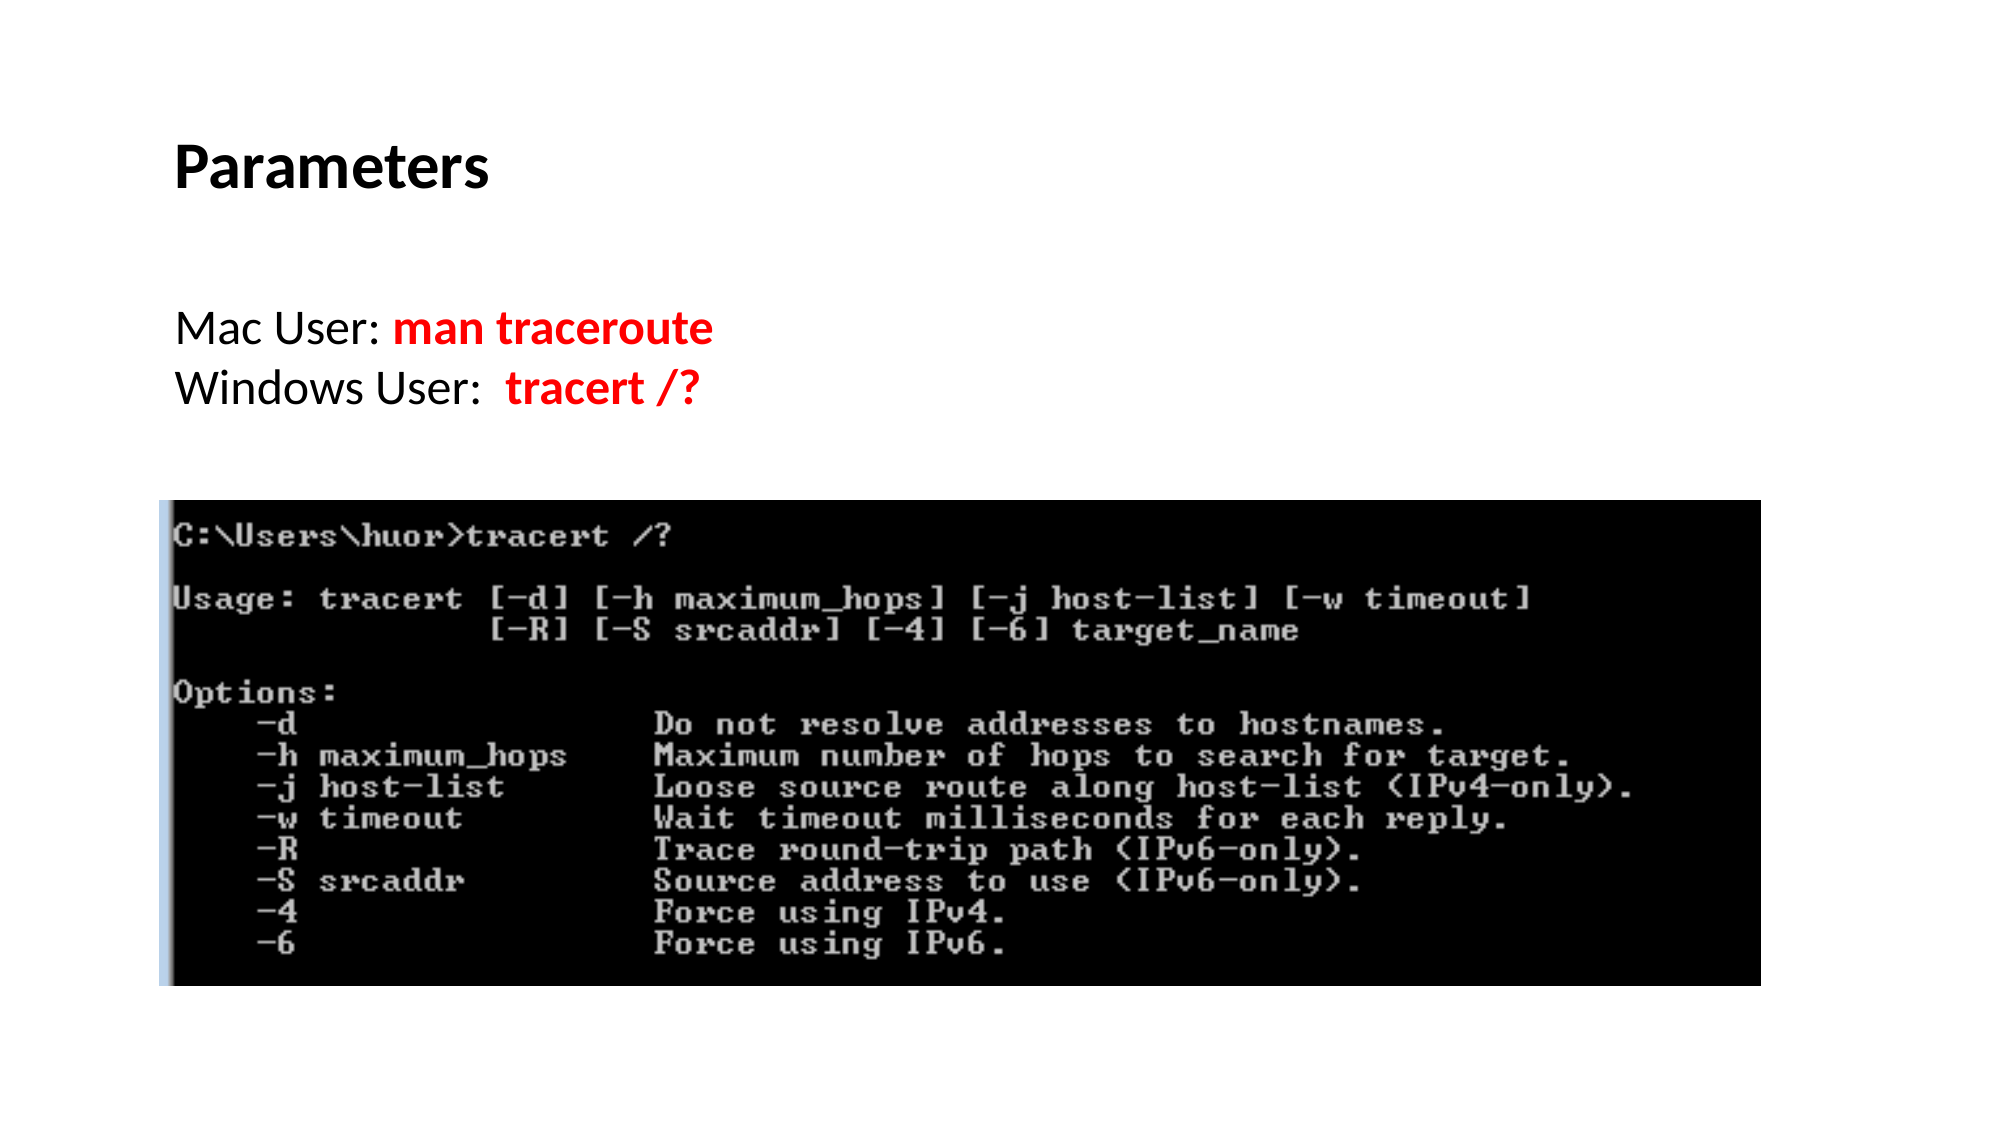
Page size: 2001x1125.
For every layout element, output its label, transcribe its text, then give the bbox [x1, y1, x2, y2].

text_box Mac User: man traceroute Windows User: tracert /? [159, 286, 1481, 422]
picture [159, 500, 1761, 986]
text_box Parameters [159, 114, 992, 209]
